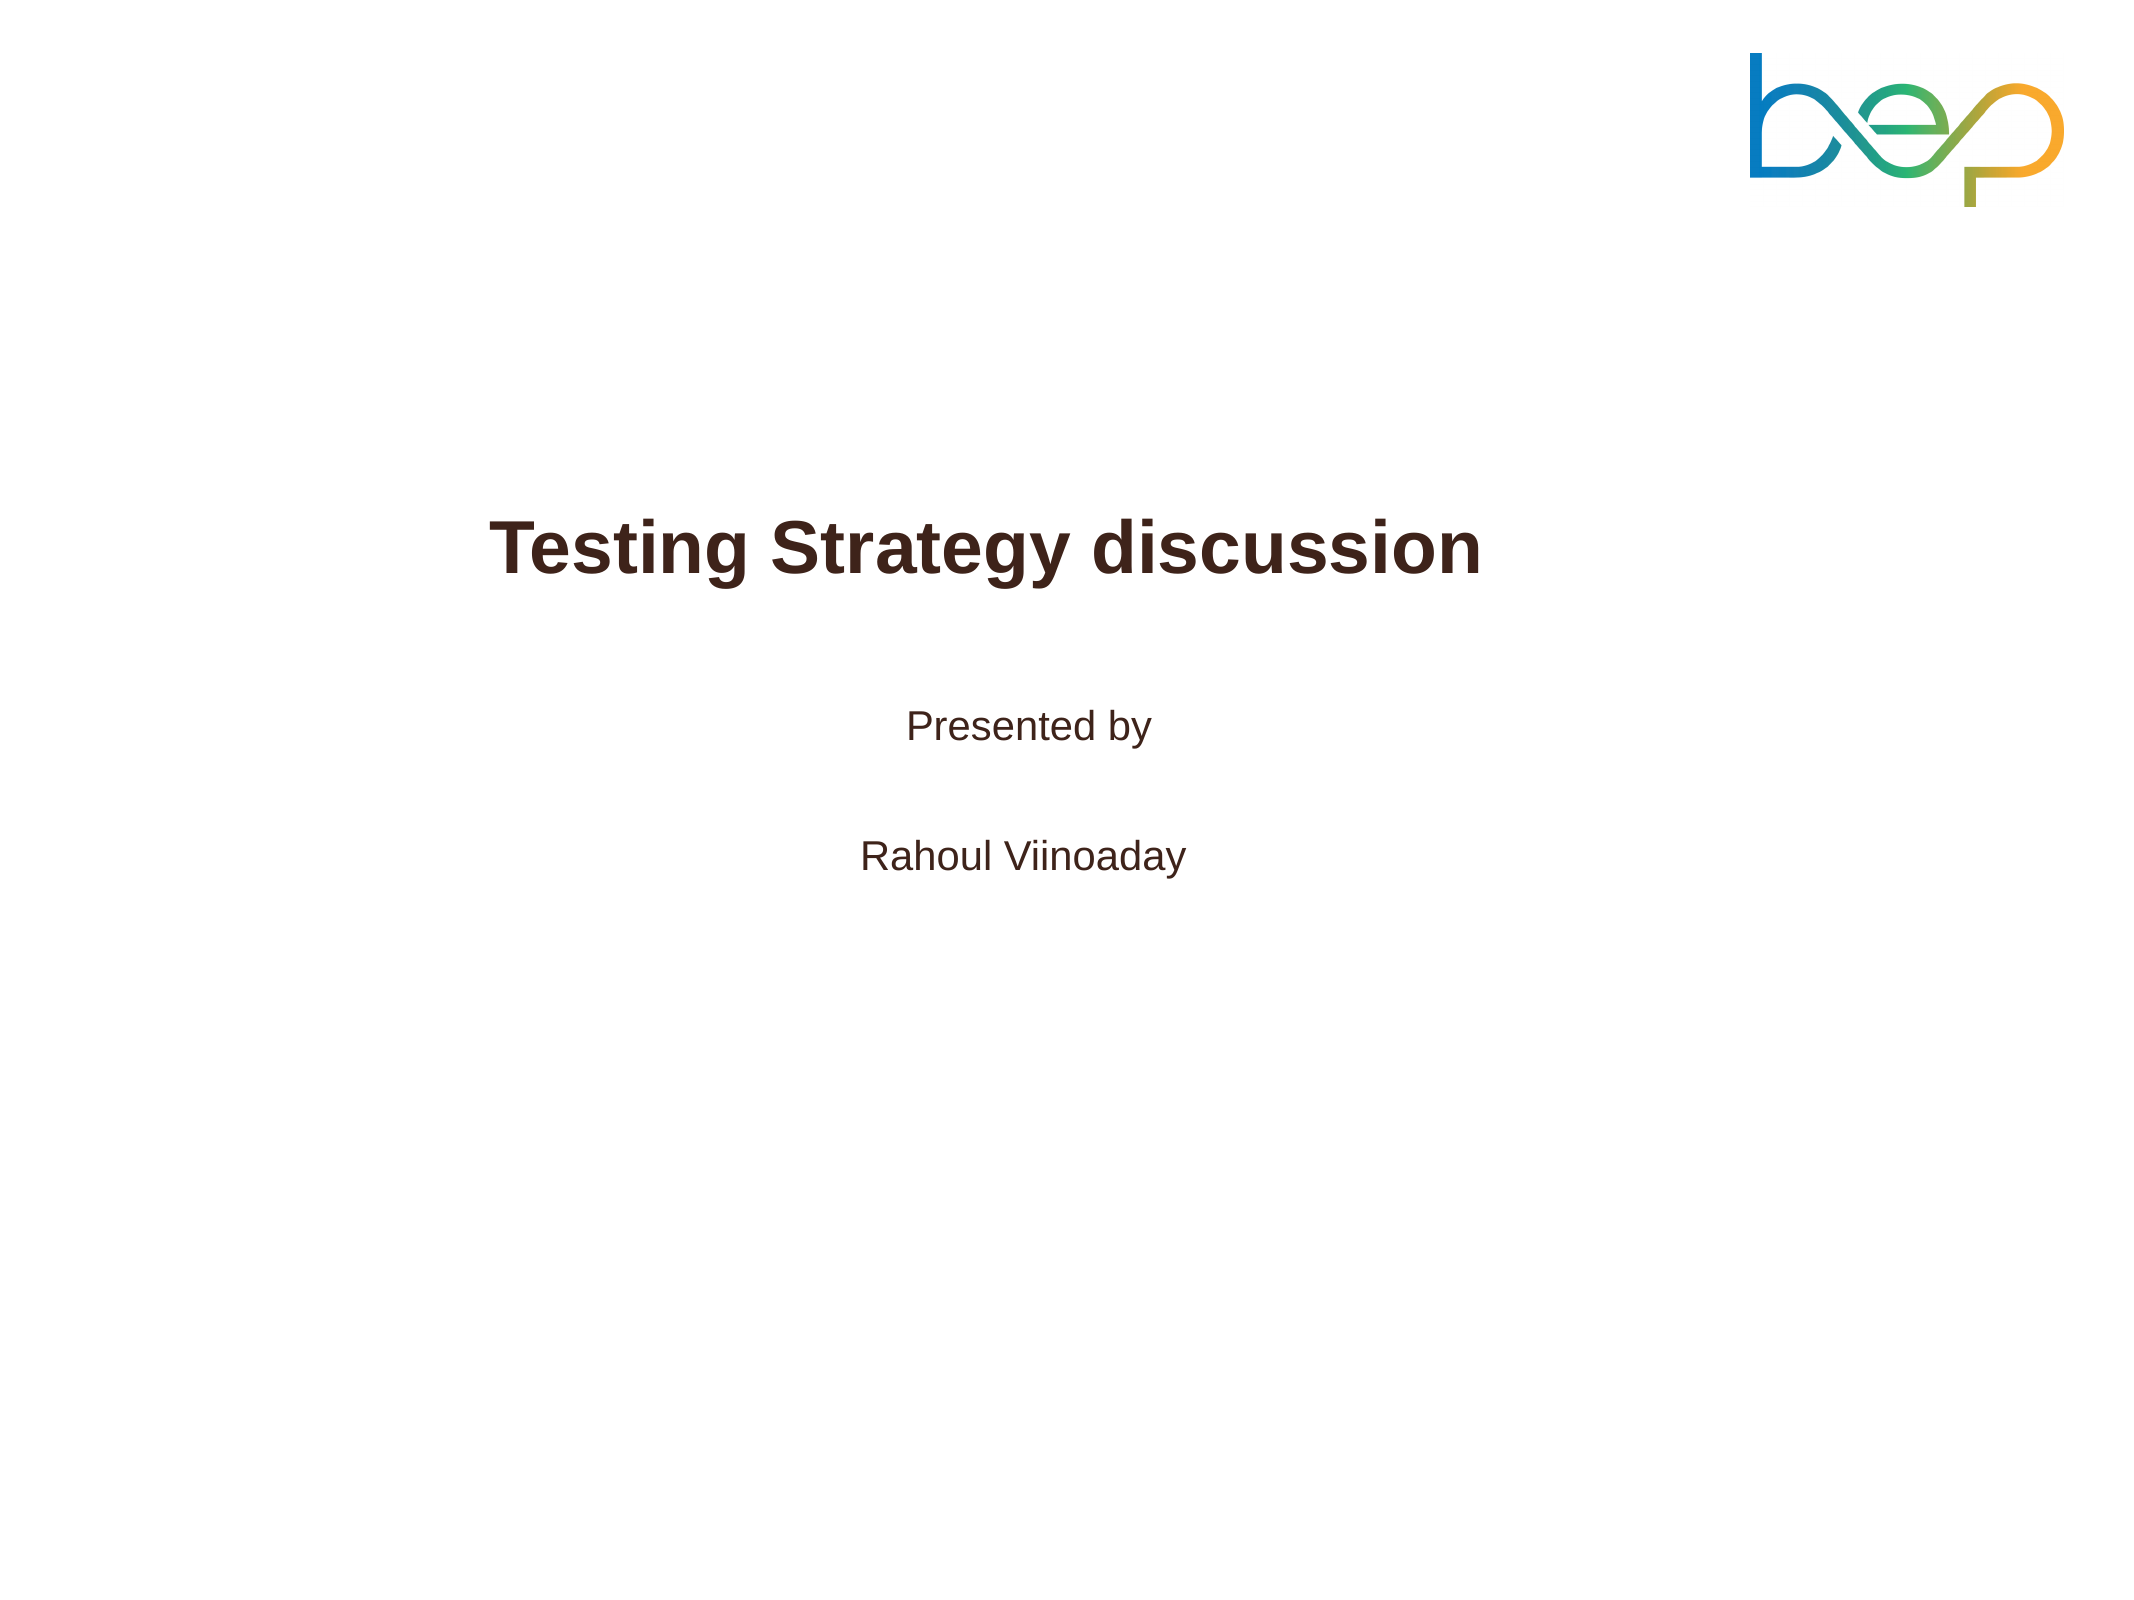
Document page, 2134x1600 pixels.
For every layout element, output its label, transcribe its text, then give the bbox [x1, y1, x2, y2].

text_box Testing Strategy discussion [80, 490, 1893, 597]
picture [1750, 53, 2064, 208]
text_box Presented by Rahoul Viinoaday [149, 690, 1909, 949]
